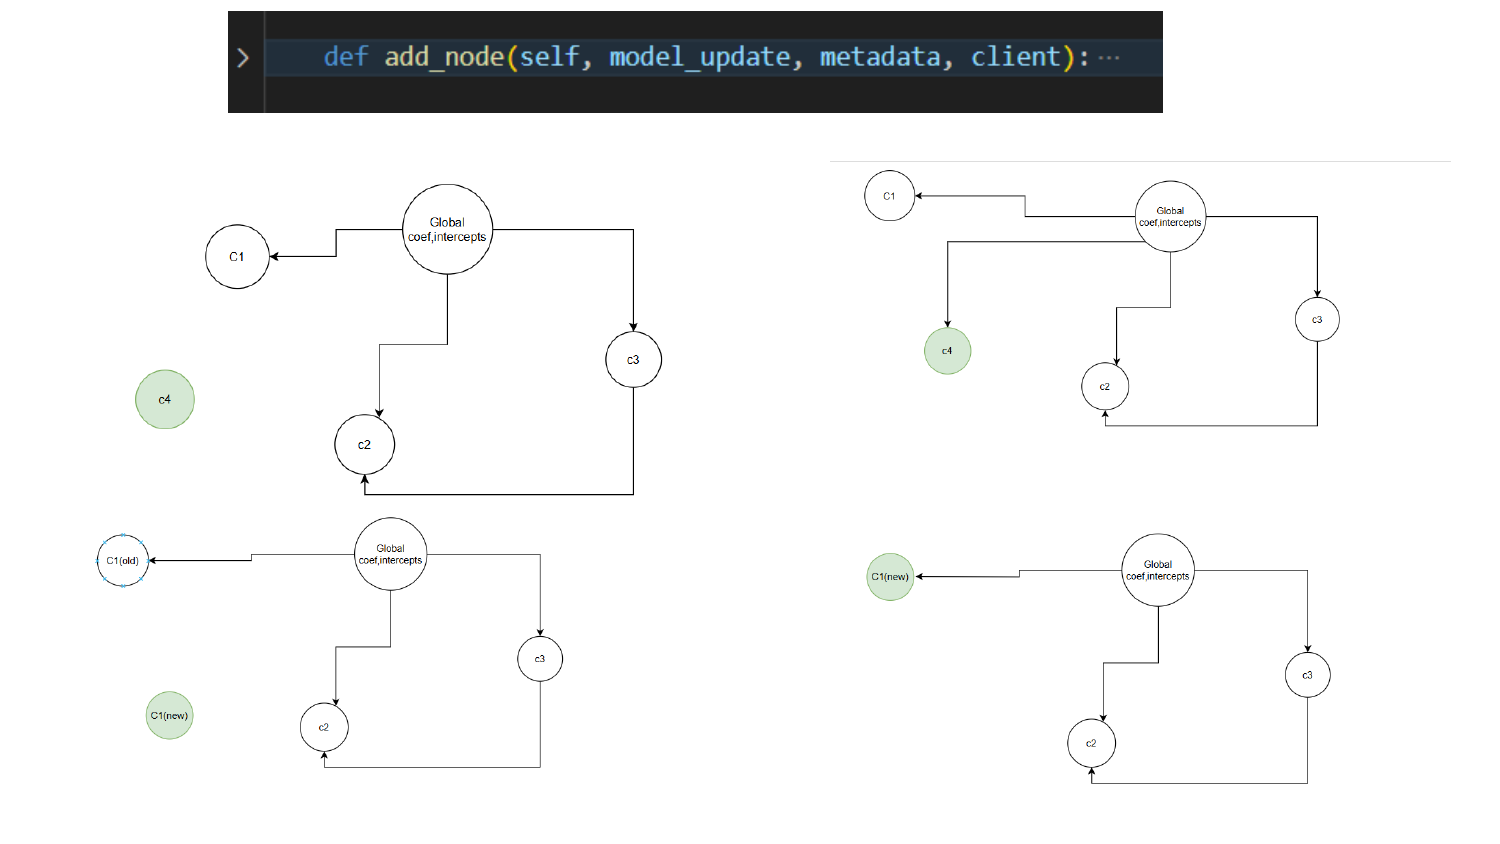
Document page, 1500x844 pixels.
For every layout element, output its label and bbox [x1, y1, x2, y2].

picture [830, 160, 1451, 473]
picture [228, 10, 1163, 113]
picture [830, 520, 1399, 824]
picture [59, 179, 797, 820]
